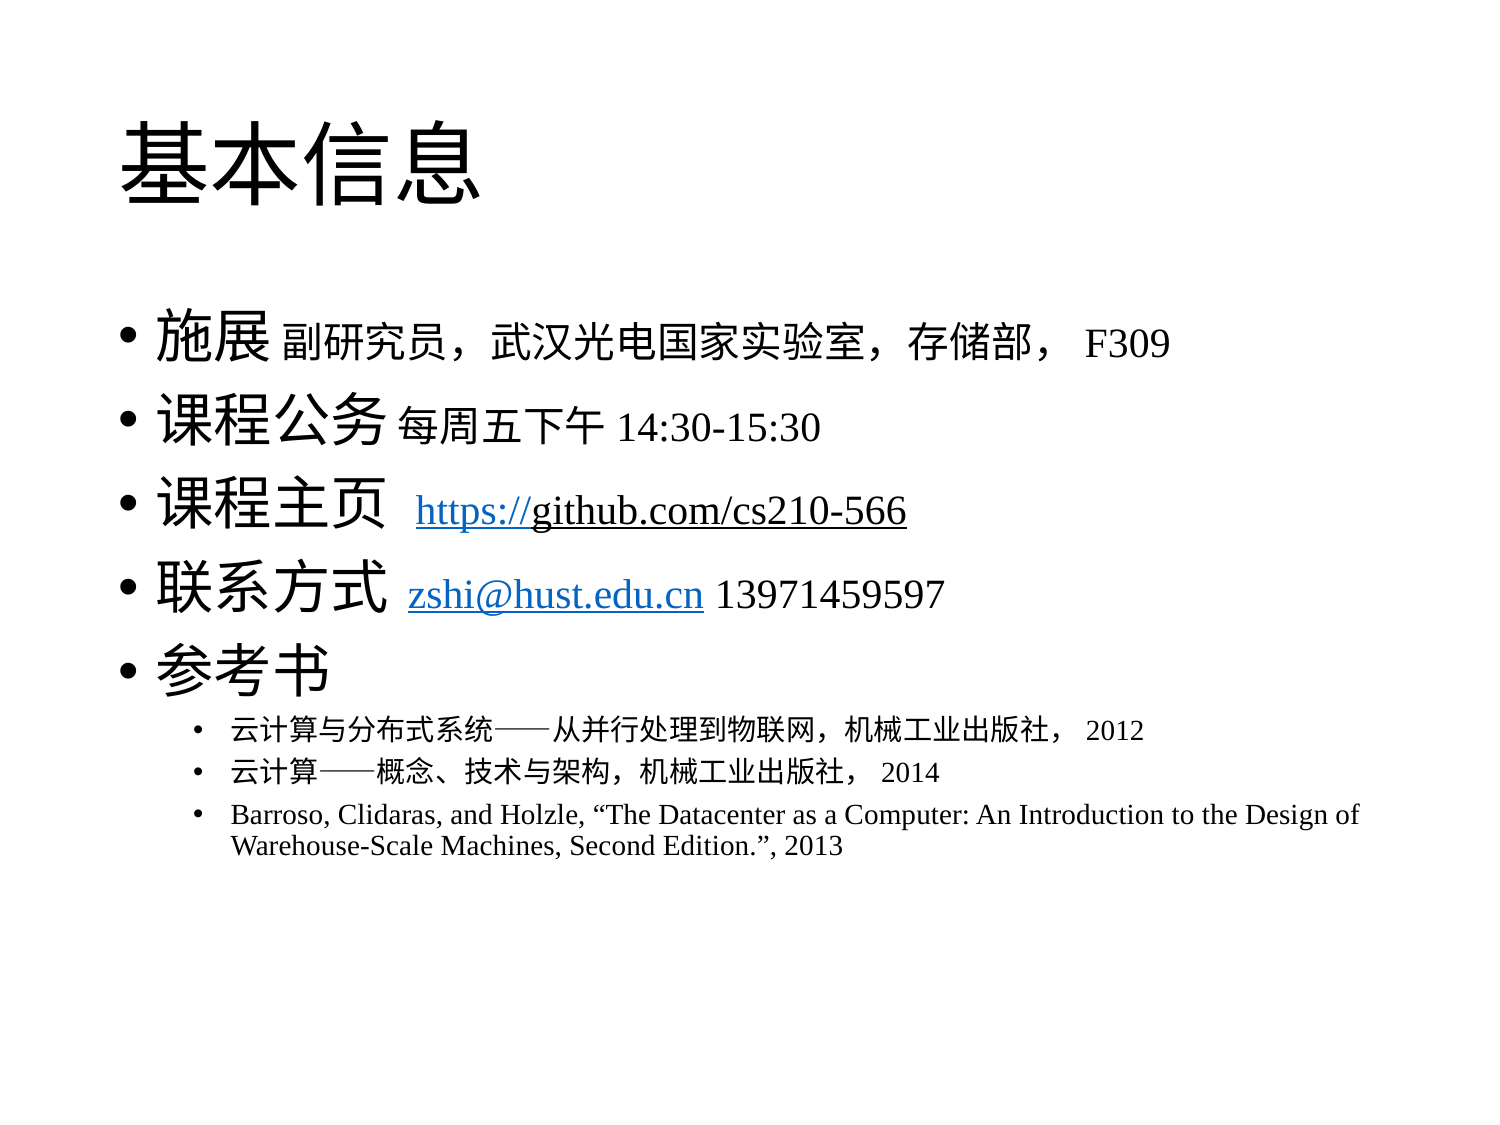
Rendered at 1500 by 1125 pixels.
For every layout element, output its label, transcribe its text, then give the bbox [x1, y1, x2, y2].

list 施展 副研究员，武汉光电国家实验室，存储部，F309 课程公务 每周五下午14:30-15:30 课程主页 https://github.com/cs210-566 联系方式 zshi@hust.edu.cn 13971459597 参考书 云计算与分布式系统——从并行处理到物联网，机械工业出版社，2012 云计算——概念、技术与架构，机械工业出版社，2014 Barroso, Clidaras, and Holzle, “The Datacenter as a Computer: An Introduction to the Design of Warehouse-Scale Machines, Second Edition.”, 2013 [103, 299, 1397, 1014]
title 基本信息 [103, 59, 1397, 278]
